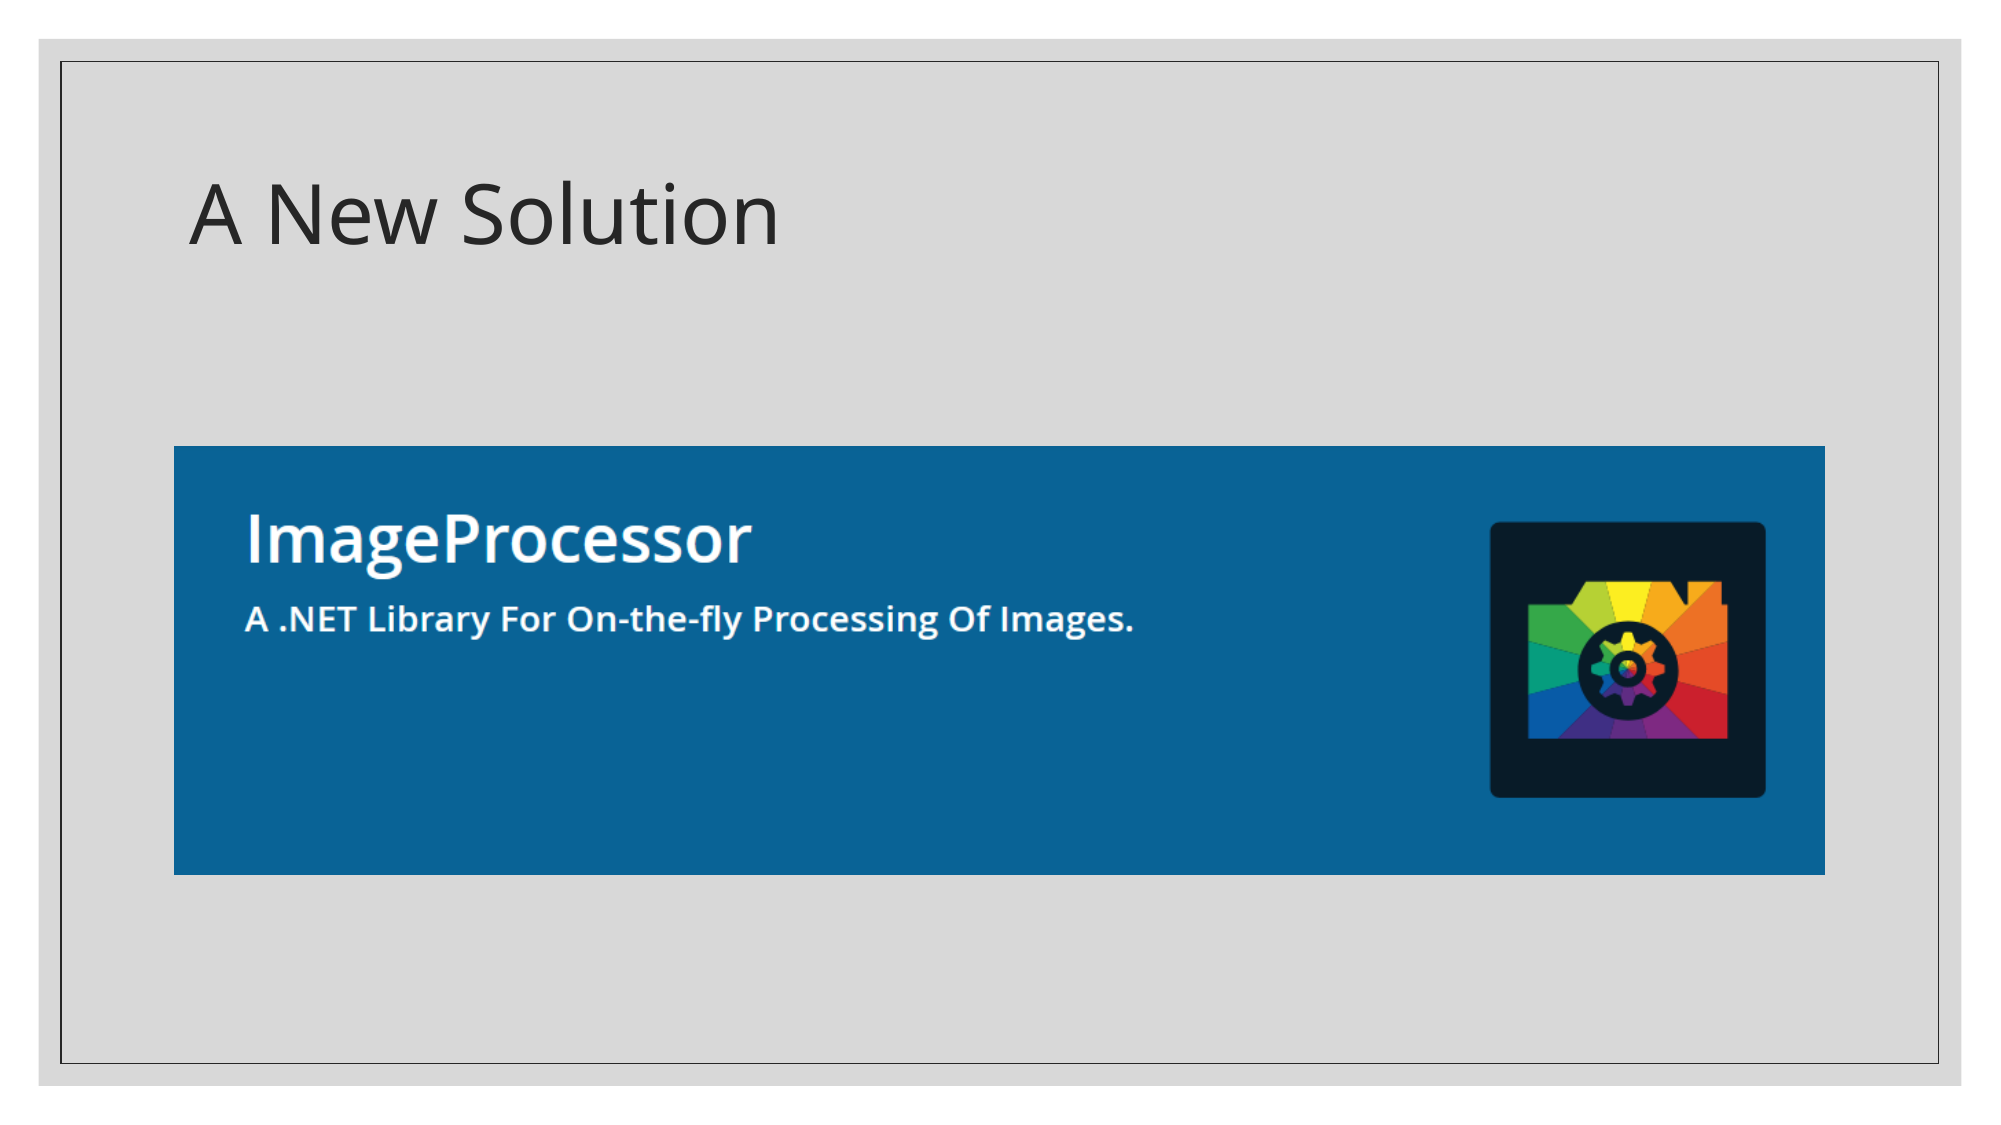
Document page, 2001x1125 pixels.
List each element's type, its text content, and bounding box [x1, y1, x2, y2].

title A New Solution [174, 105, 1825, 331]
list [174, 446, 1825, 875]
